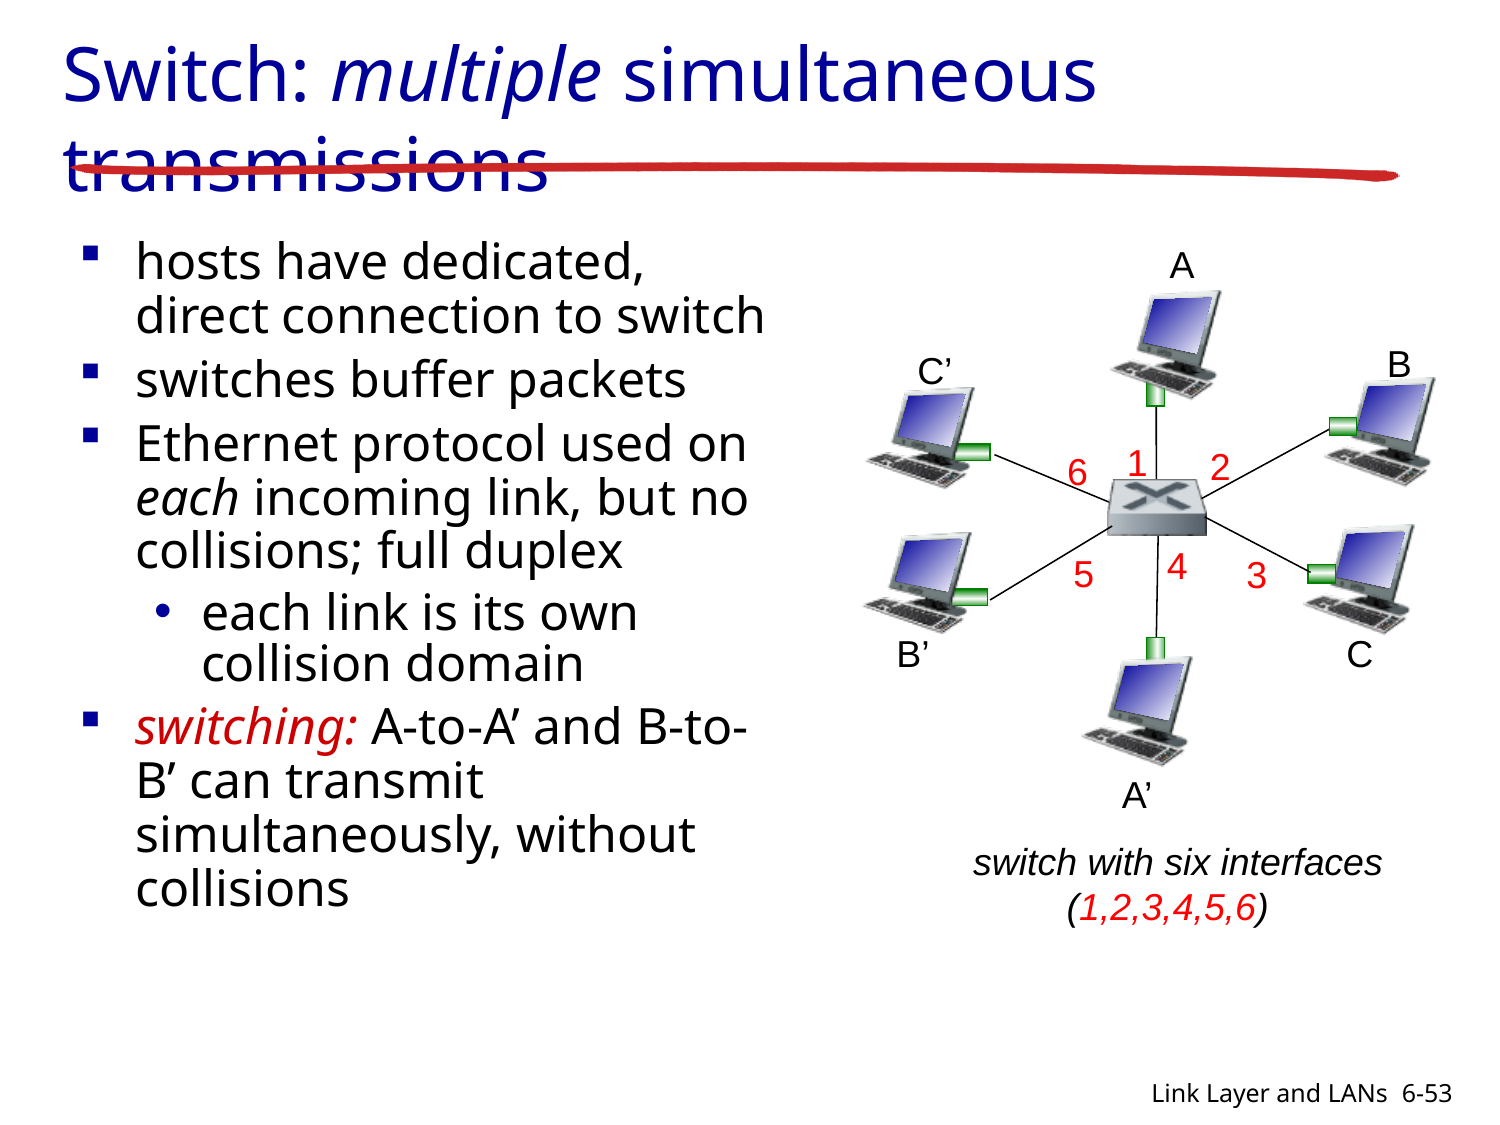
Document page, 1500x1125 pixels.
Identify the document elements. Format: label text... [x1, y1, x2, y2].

text_box hosts have dedicated, direct connection to switch switches buffer packets Ethernet protocol used on each incoming link, but no collisions; full duplex each link is its own collision domain switching: A-to-A’ and B-to-B’ can transmit simultaneously, without collisions [64, 228, 803, 980]
text_box Link Layer and LANs [1045, 1069, 1403, 1110]
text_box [837, 233, 1439, 936]
text_box Switch: multiple simultaneous transmissions [47, 22, 1437, 210]
text_box 6-<number> [1387, 1069, 1478, 1115]
picture [64, 157, 1415, 187]
